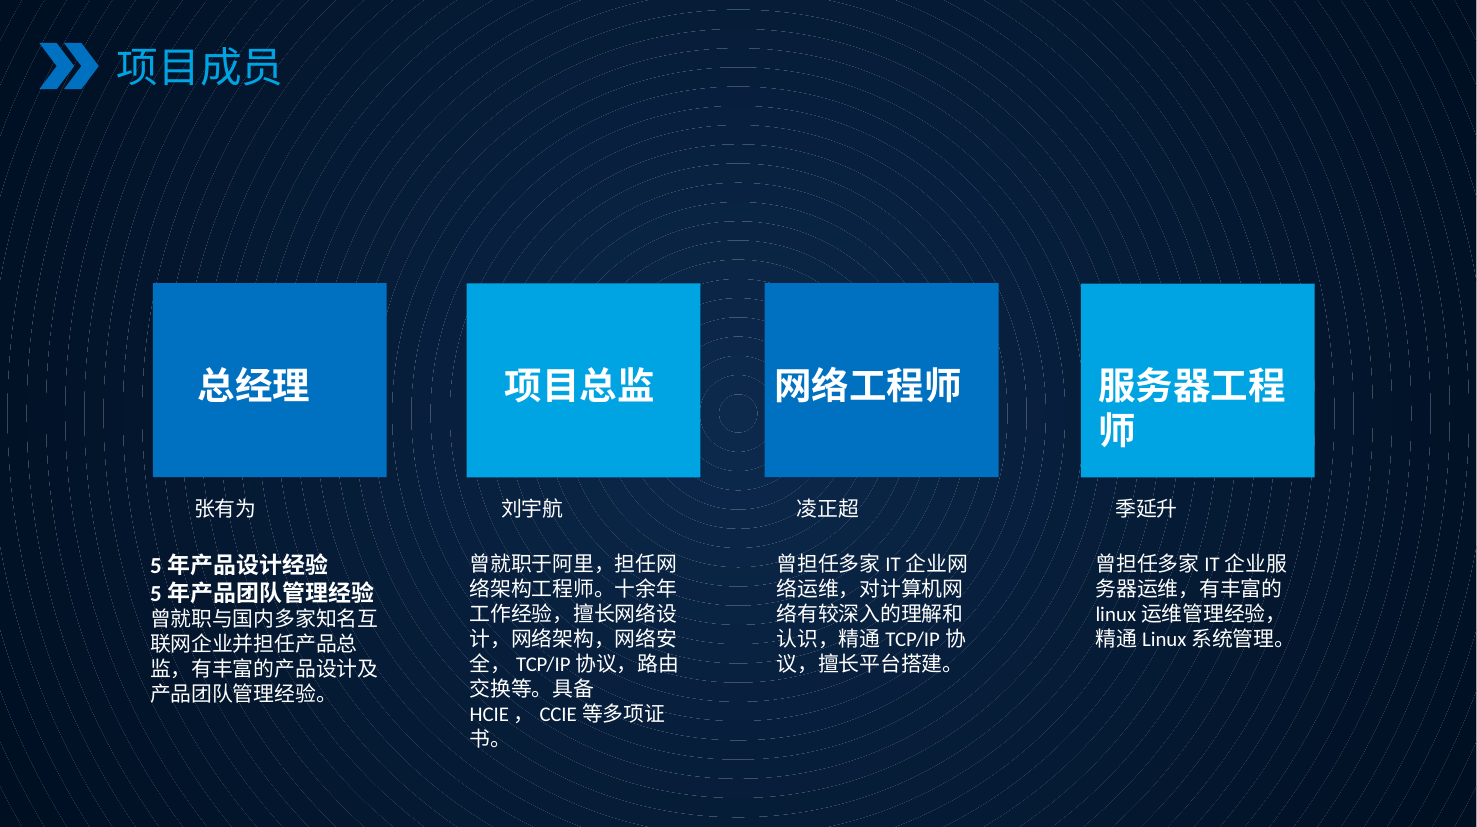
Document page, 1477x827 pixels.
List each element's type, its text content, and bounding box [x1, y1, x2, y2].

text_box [466, 283, 705, 478]
text_box 张有为 [183, 484, 469, 527]
text_box [61, 41, 101, 91]
text_box 曾担任多家IT企业网络运维，对计算机网络有较深入的理解和认识，精通TCP/IP协议，擅长平台搭建。 [761, 543, 995, 683]
text_box 项目成员 [105, 35, 479, 97]
text_box 季延升 [1104, 484, 1391, 527]
text_box 曾就职于阿里，担任网络架构工程师。十余年工作经验，擅长网络设计，网络架构，网络安全，TCP/IP协议，路由交换等。具备HCIE，CCIE等多项证书。 [454, 543, 706, 758]
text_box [759, 283, 1000, 478]
text_box 凌正超 [785, 484, 1072, 527]
text_box 5年产品设计经验 5年产品团队管理经验 曾就职与国内多家知名互联网企业并担任产品总监，有丰富的产品设计及产品团队管理经验。 [135, 543, 396, 713]
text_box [152, 283, 398, 477]
text_box 刘宇航 [490, 484, 776, 527]
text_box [1080, 283, 1319, 478]
text_box [37, 41, 76, 91]
text_box 曾担任多家IT企业服务器运维，有丰富的linux运维管理经验，精通Linux系统管理。 [1080, 543, 1314, 658]
